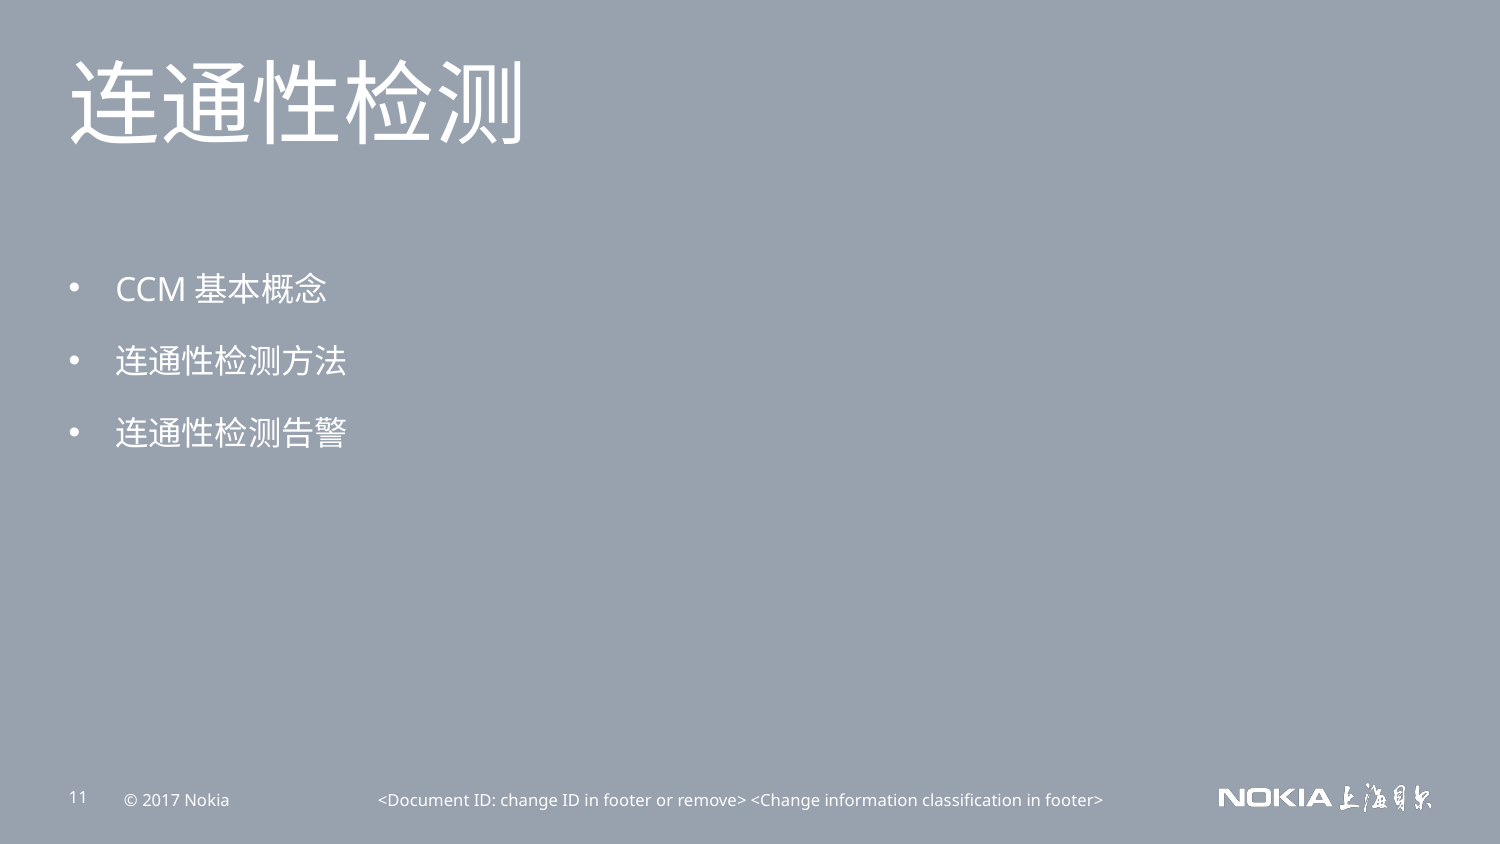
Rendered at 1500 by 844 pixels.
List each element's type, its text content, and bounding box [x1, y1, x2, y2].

footer <Document ID: change ID in footer or remove> <Change information classification in footer> [377, 790, 1122, 811]
list CCM基本概念 连通性检测方法 连通性检测告警 [68, 247, 1432, 762]
list 连通性检测 [68, 46, 1432, 151]
picture [1193, 762, 1458, 833]
